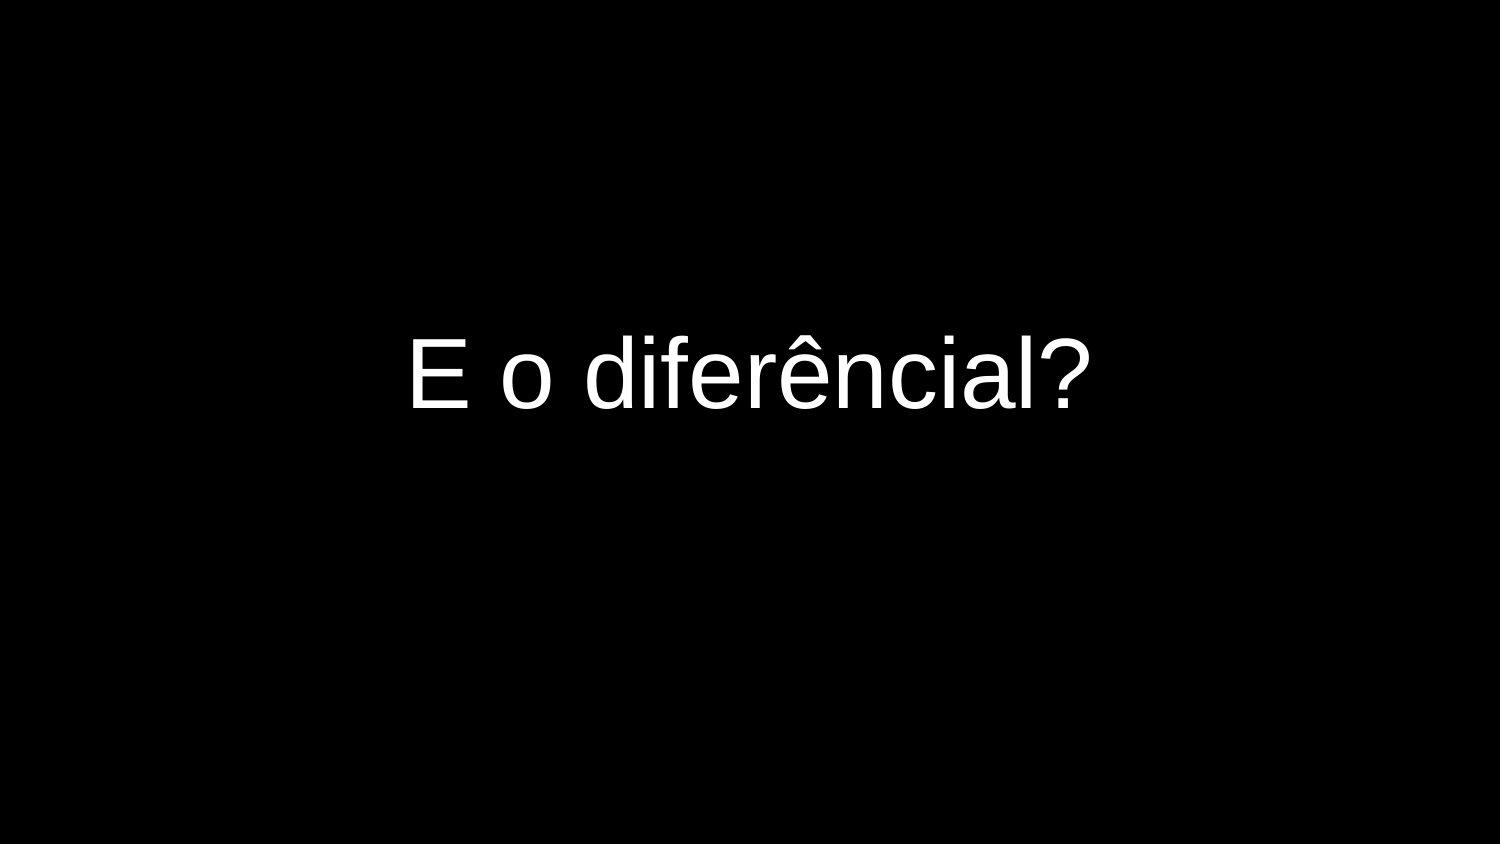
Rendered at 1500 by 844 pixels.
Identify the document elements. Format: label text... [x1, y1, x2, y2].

list E o diferêncial? [51, 275, 1449, 748]
